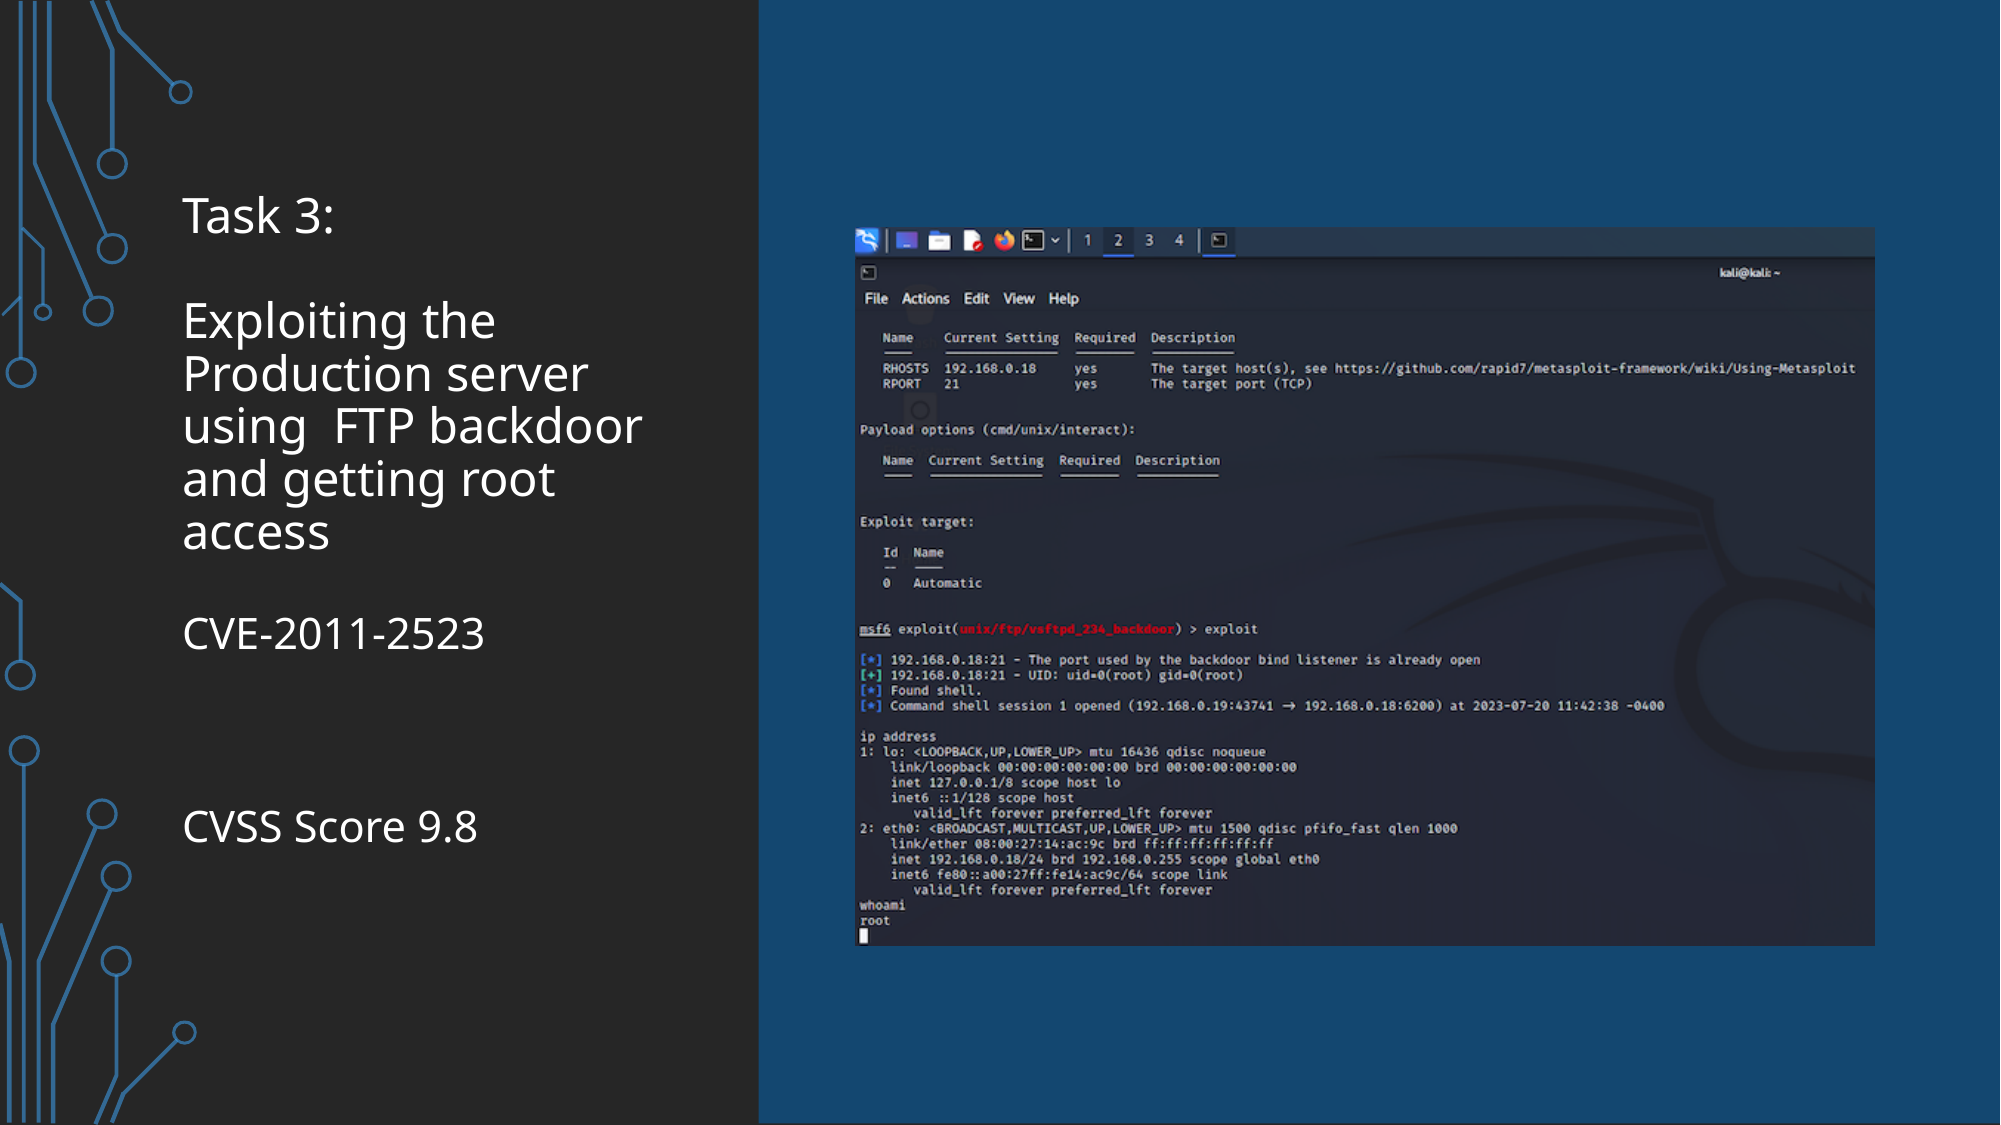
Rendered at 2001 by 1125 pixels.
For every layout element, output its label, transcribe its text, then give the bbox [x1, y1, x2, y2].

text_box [0, 0, 199, 1125]
title Task 3: Exploiting the Production server using FTP backdoor and getting root access CVE-2011-2523 CVSS Score 9.8 [199, 179, 670, 950]
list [855, 227, 1875, 946]
text_box [199, 0, 2000, 1125]
text_box [758, 0, 2000, 1124]
